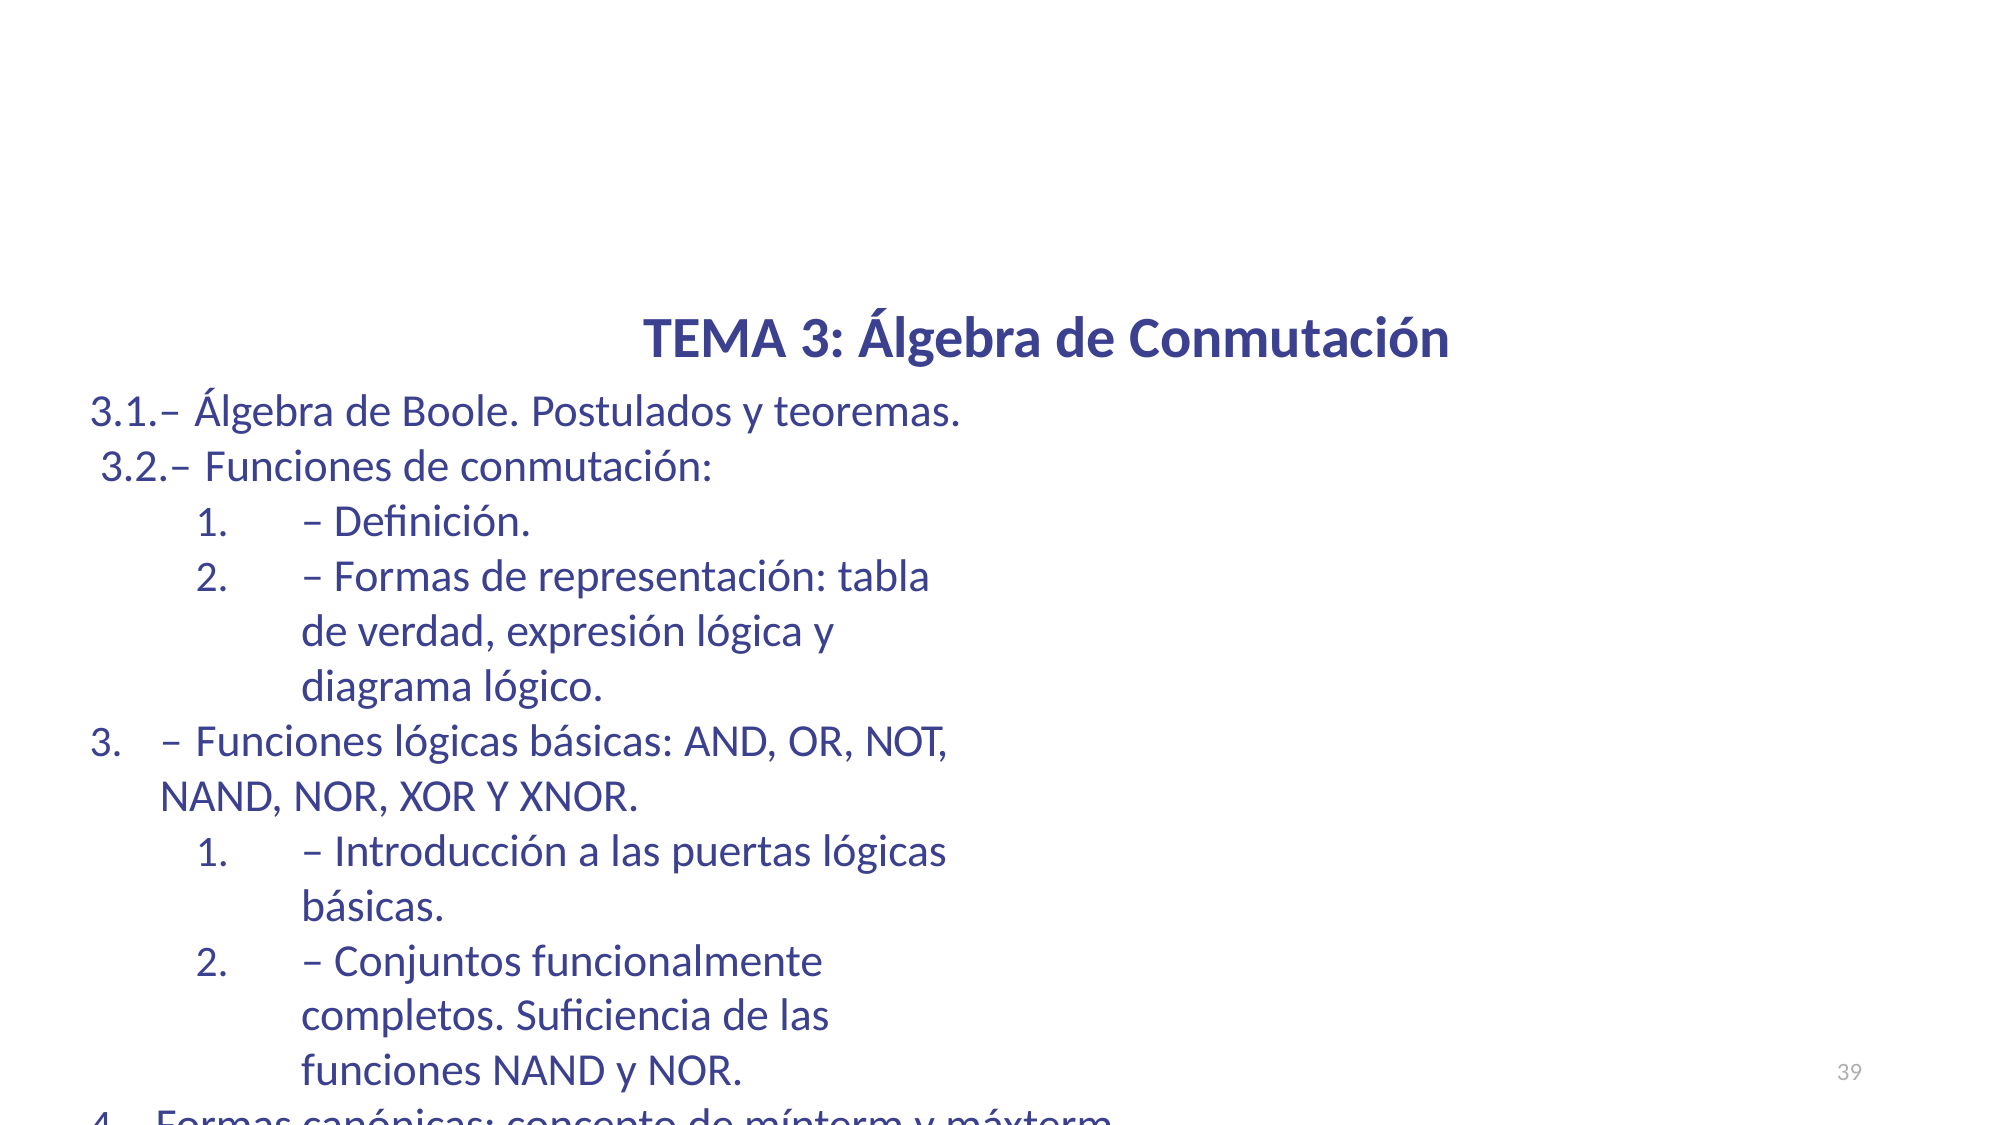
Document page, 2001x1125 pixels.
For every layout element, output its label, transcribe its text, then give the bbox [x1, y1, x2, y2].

text_box TEMA 3: Álgebra de Conmutación 3.1.– Álgebra de Boole. Postulados y teoremas. 3.2.– Funciones de conmutación: – Definición. – Formas de representación: tabla de verdad, expresión lógica y diagrama lógico. – Funciones lógicas básicas: AND, OR, NOT, NAND, NOR, XOR Y XNOR. – Introducción a las puertas lógicas básicas. – Conjuntos funcionalmente completos. Suficiencia de las funciones NAND y NOR. – Formas canónicas: concepto de mínterm y máxterm. 3.5.– Desarrollo de Shannon: Primera y segunda forma. – Fundamentos de la simplificación de funciones. Adyacencias. – Funciones incompletamente especificadas. 3.8.– Método de simplificación de Karnaugh. [87, 282, 1823, 1125]
slide_number 39 [1412, 746, 1863, 1125]
